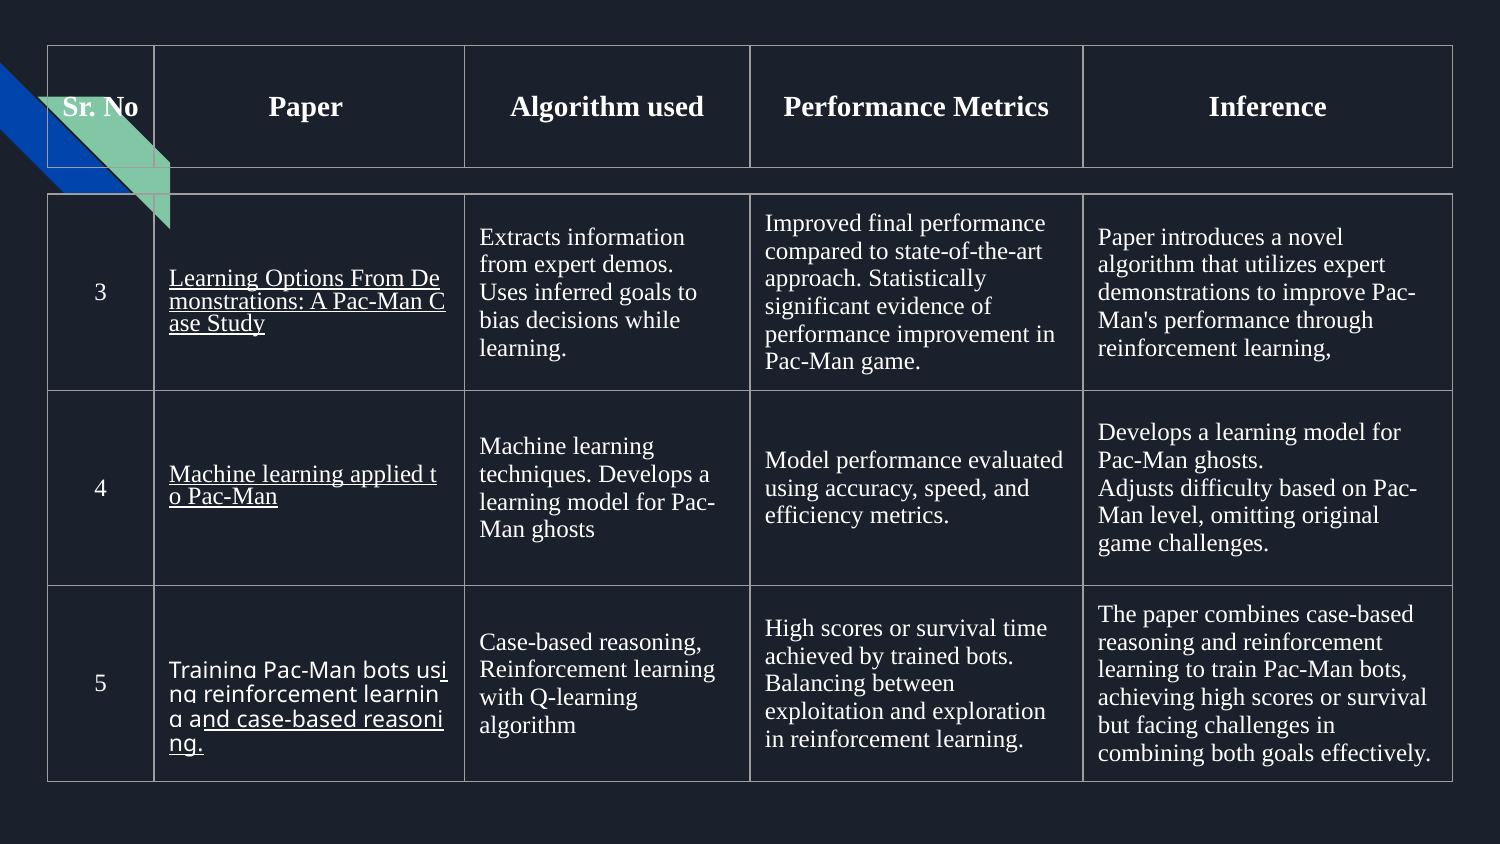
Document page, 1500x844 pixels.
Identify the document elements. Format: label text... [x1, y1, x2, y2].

table_cell Training Pac-Man bots using reinforcement learning and case-based reasoning. [155, 586, 464, 781]
table_header Learning Options From Demonstrations: A Pac-Man Case Study [155, 195, 464, 390]
table_header Paper introduces a novel algorithm that utilizes expert demonstrations to improve Pac-Man's performance through reinforcement learning, [1084, 195, 1452, 390]
table_cell 5 [48, 586, 153, 781]
table_header 3 [48, 195, 153, 390]
table_cell High scores or survival time achieved by trained bots. Balancing between exploitation and exploration in reinforcement learning. [751, 586, 1082, 781]
table_header Sr. No [48, 46, 153, 167]
table_header Performance Metrics [751, 46, 1082, 167]
table_header Improved final performance compared to state-of-the-art approach. Statistically significant evidence of performance improvement in Pac-Man game. [751, 195, 1082, 390]
table_header Inference [1084, 46, 1452, 167]
table_cell Case-based reasoning, Reinforcement learning with Q-learning algorithm [465, 586, 749, 781]
table_cell Develops a learning model for Pac-Man ghosts. Adjusts difficulty based on Pac-Man level, omitting original game challenges. [1084, 391, 1452, 585]
table_cell 4 [48, 391, 153, 585]
table_header Extracts information from expert demos. Uses inferred goals to bias decisions while learning. [465, 195, 749, 390]
table_header Algorithm used [465, 46, 749, 167]
table_cell The paper combines case-based reasoning and reinforcement learning to train Pac-Man bots, achieving high scores or survival but facing challenges in combining both goals effectively. [1084, 586, 1452, 781]
table_cell Model performance evaluated using accuracy, speed, and efficiency metrics. [751, 391, 1082, 585]
table_cell Machine learning techniques. Develops a learning model for Pac-Man ghosts [465, 391, 749, 585]
table_header Paper [155, 46, 464, 167]
table_cell Machine learning applied to Pac-Man [155, 391, 464, 585]
